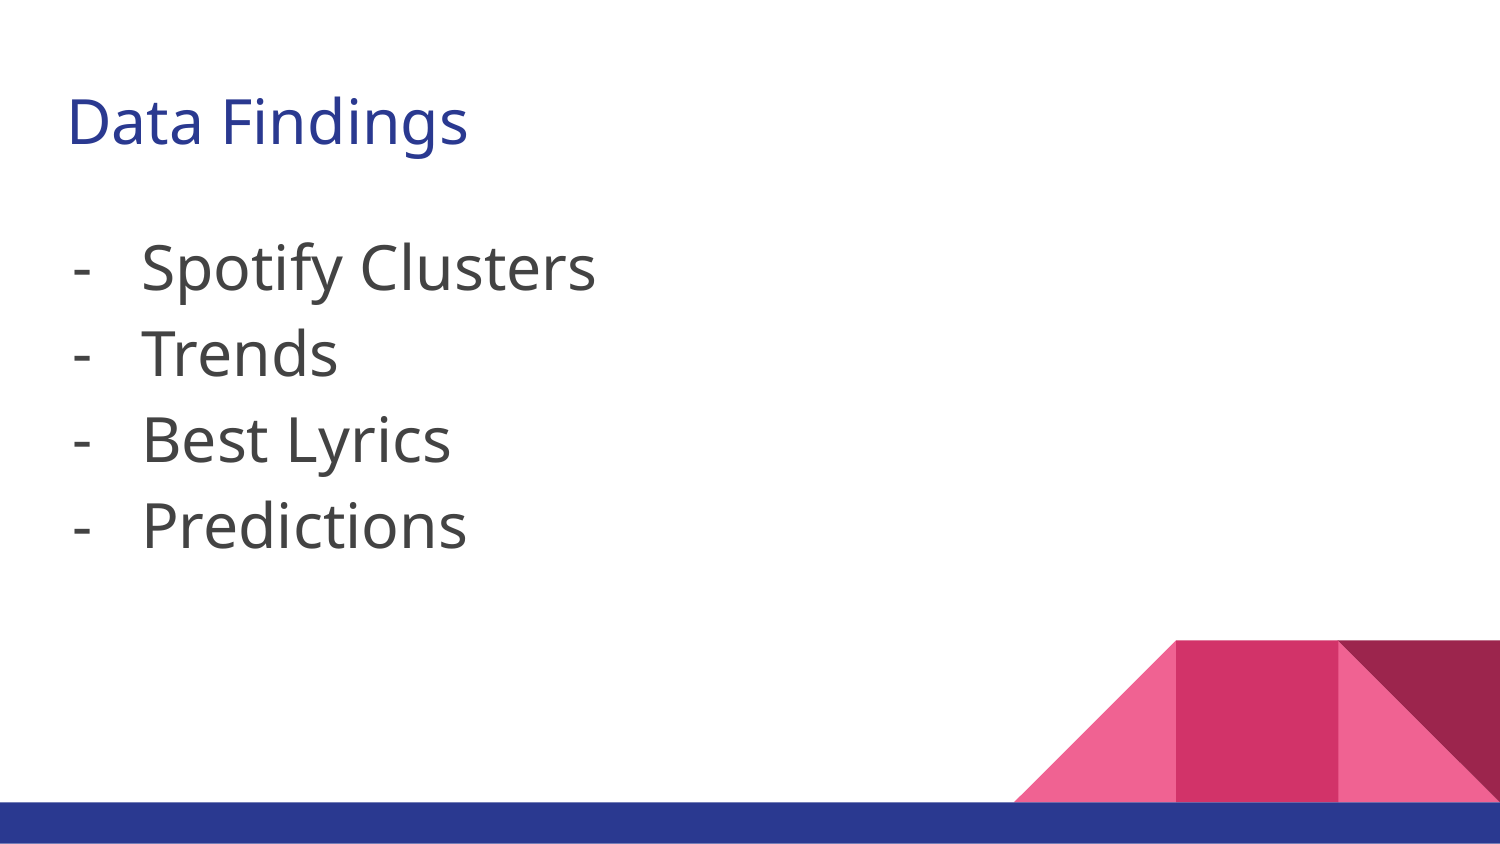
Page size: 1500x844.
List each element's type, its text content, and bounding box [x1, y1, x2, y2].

list Spotify Clusters Trends Best Lyrics Predictions [51, 201, 1449, 750]
title Data Findings [51, 67, 1449, 167]
